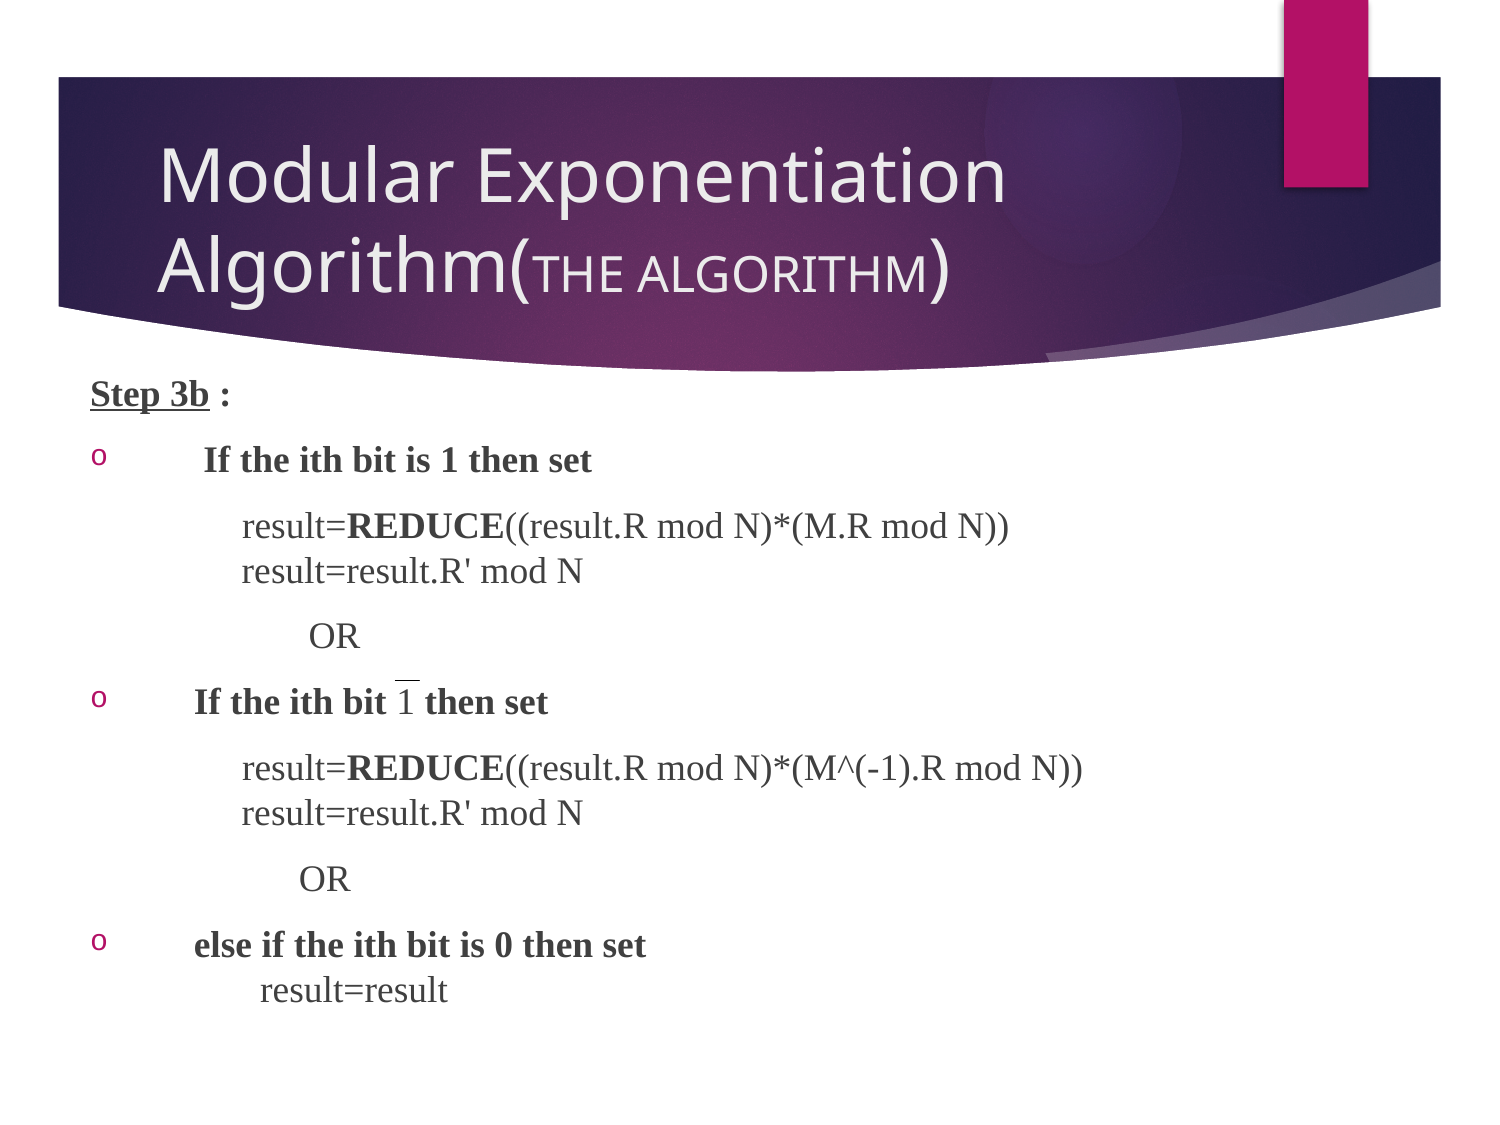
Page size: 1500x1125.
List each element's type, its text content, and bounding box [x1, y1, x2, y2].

title Modular Exponentiation Algorithm(THE ALGORITHM) [142, 159, 1220, 276]
list Step 3b : If the ith bit is 1 then set result=REDUCE((result.R mod N)*(M.R mod N)) result=result.R' mod N OR If the ith bit 1 then set result=REDUCE((result.R mod N)*(M^(-1).R mod N)) result=result.R' mod N OR else if the ith bit is 0 then set result=result [75, 316, 1425, 1100]
